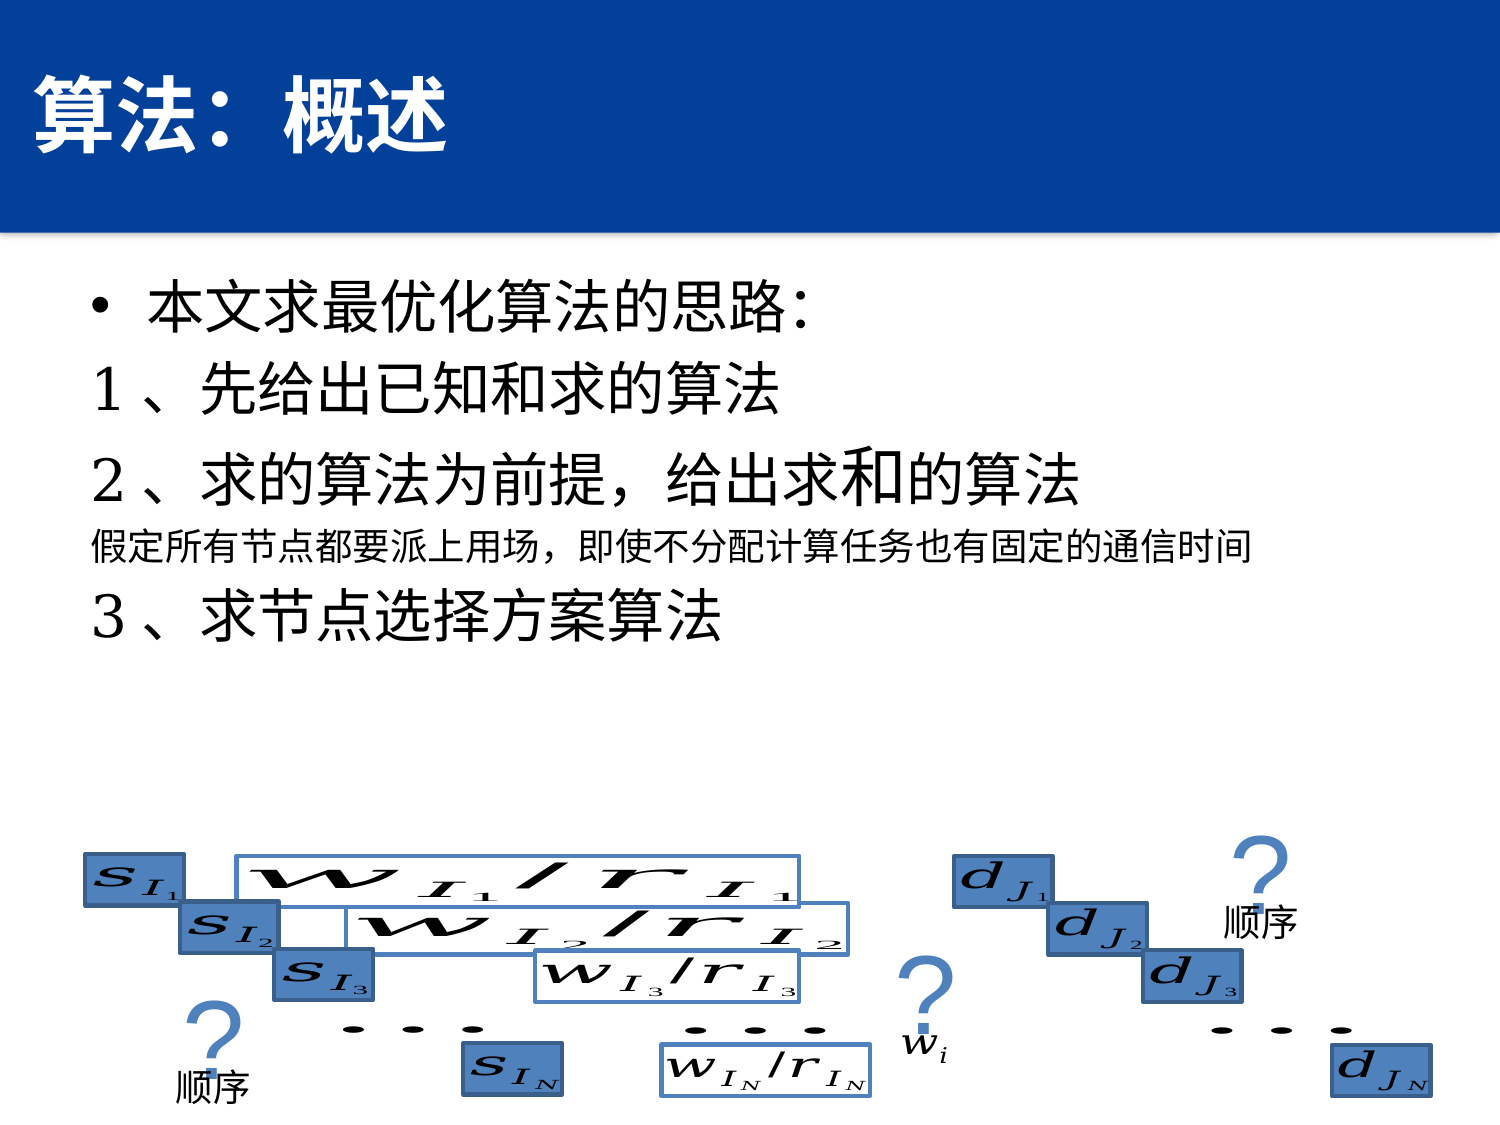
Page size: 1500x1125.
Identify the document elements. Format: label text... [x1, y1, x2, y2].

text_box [160, 959, 267, 1118]
title 算法：概述 [17, 19, 1368, 207]
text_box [1208, 793, 1315, 953]
text_box ? [879, 914, 972, 1065]
